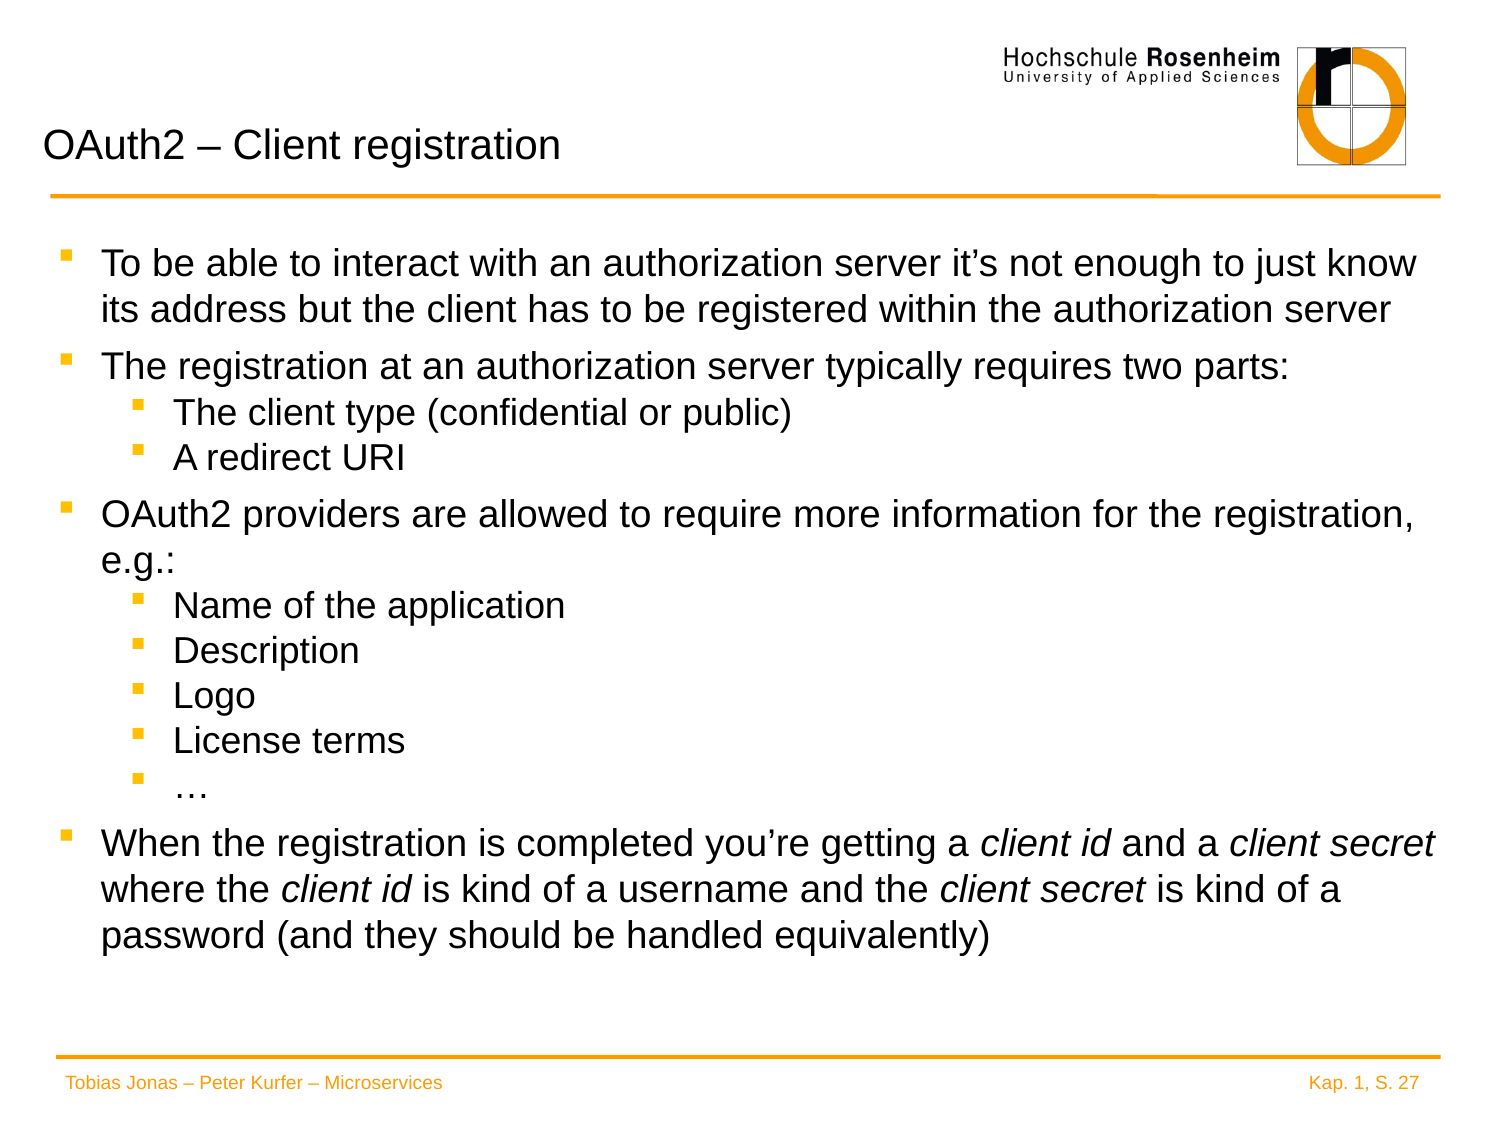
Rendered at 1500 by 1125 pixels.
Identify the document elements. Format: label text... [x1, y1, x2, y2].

list To be able to interact with an authorization server it’s not enough to just know its address but the client has to be registered within the authorization server The registration at an authorization server typically requires two parts: The client type (confidential or public) A redirect URI OAuth2 providers are allowed to require more information for the registration, e.g.: Name of the application Description Logo License terms … When the registration is completed you’re getting a client id and a client secret where the client id is kind of a username and the client secret is kind of a password (and they should be handled equivalently) [42, 230, 1470, 1026]
title OAuth2 – Client registration [42, 41, 987, 168]
picture [1003, 45, 1407, 167]
